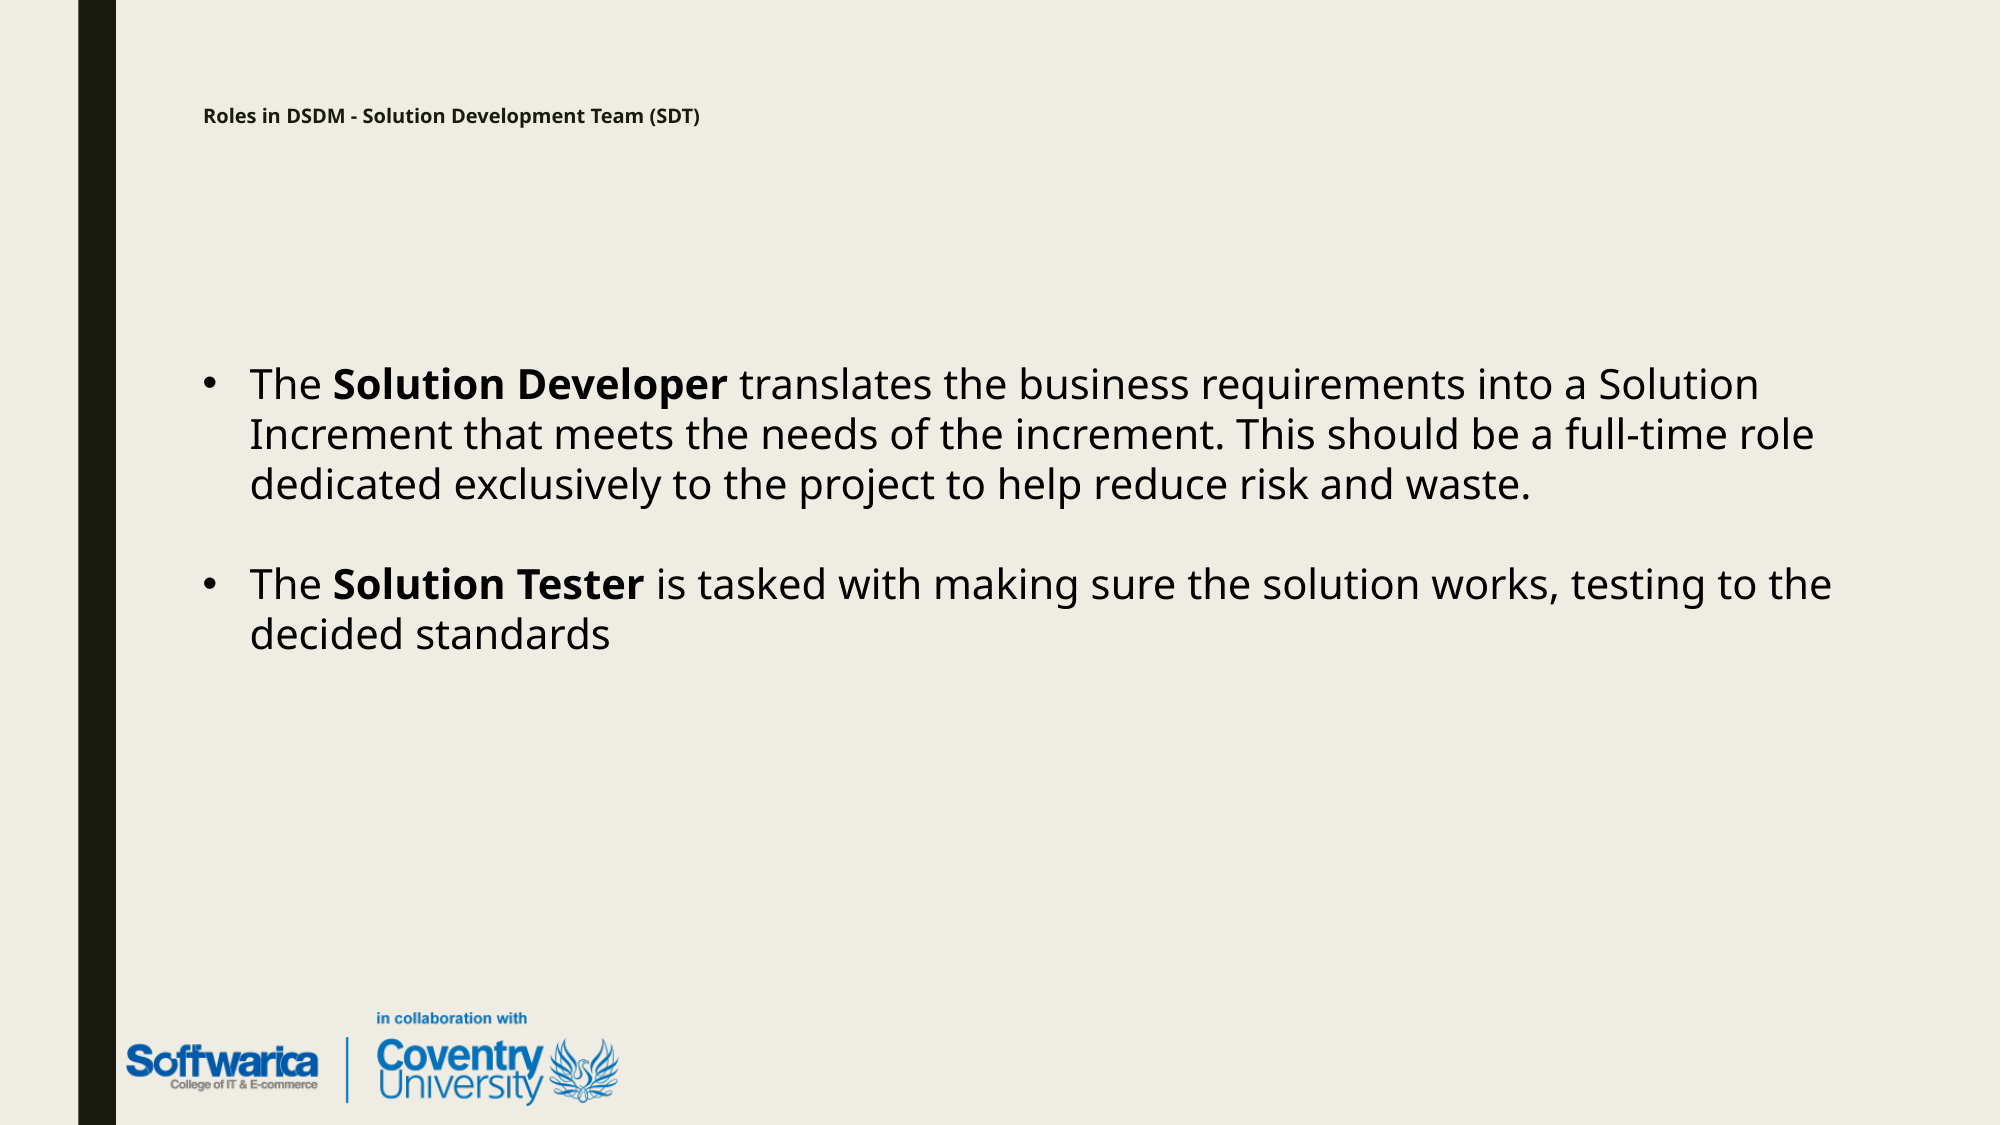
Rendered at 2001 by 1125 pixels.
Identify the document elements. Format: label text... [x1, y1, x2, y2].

picture [126, 1012, 619, 1106]
text_box The Solution Developer translates the business requirements into a Solution Increment that meets the needs of the increment. This should be a full-time role dedicated exclusively to the project to help reduce risk and waste. The Solution Tester is tasked with making sure the solution works, testing to the decided standards [187, 300, 1918, 716]
title Roles in DSDM - Solution Development Team (SDT) [188, 99, 1892, 257]
